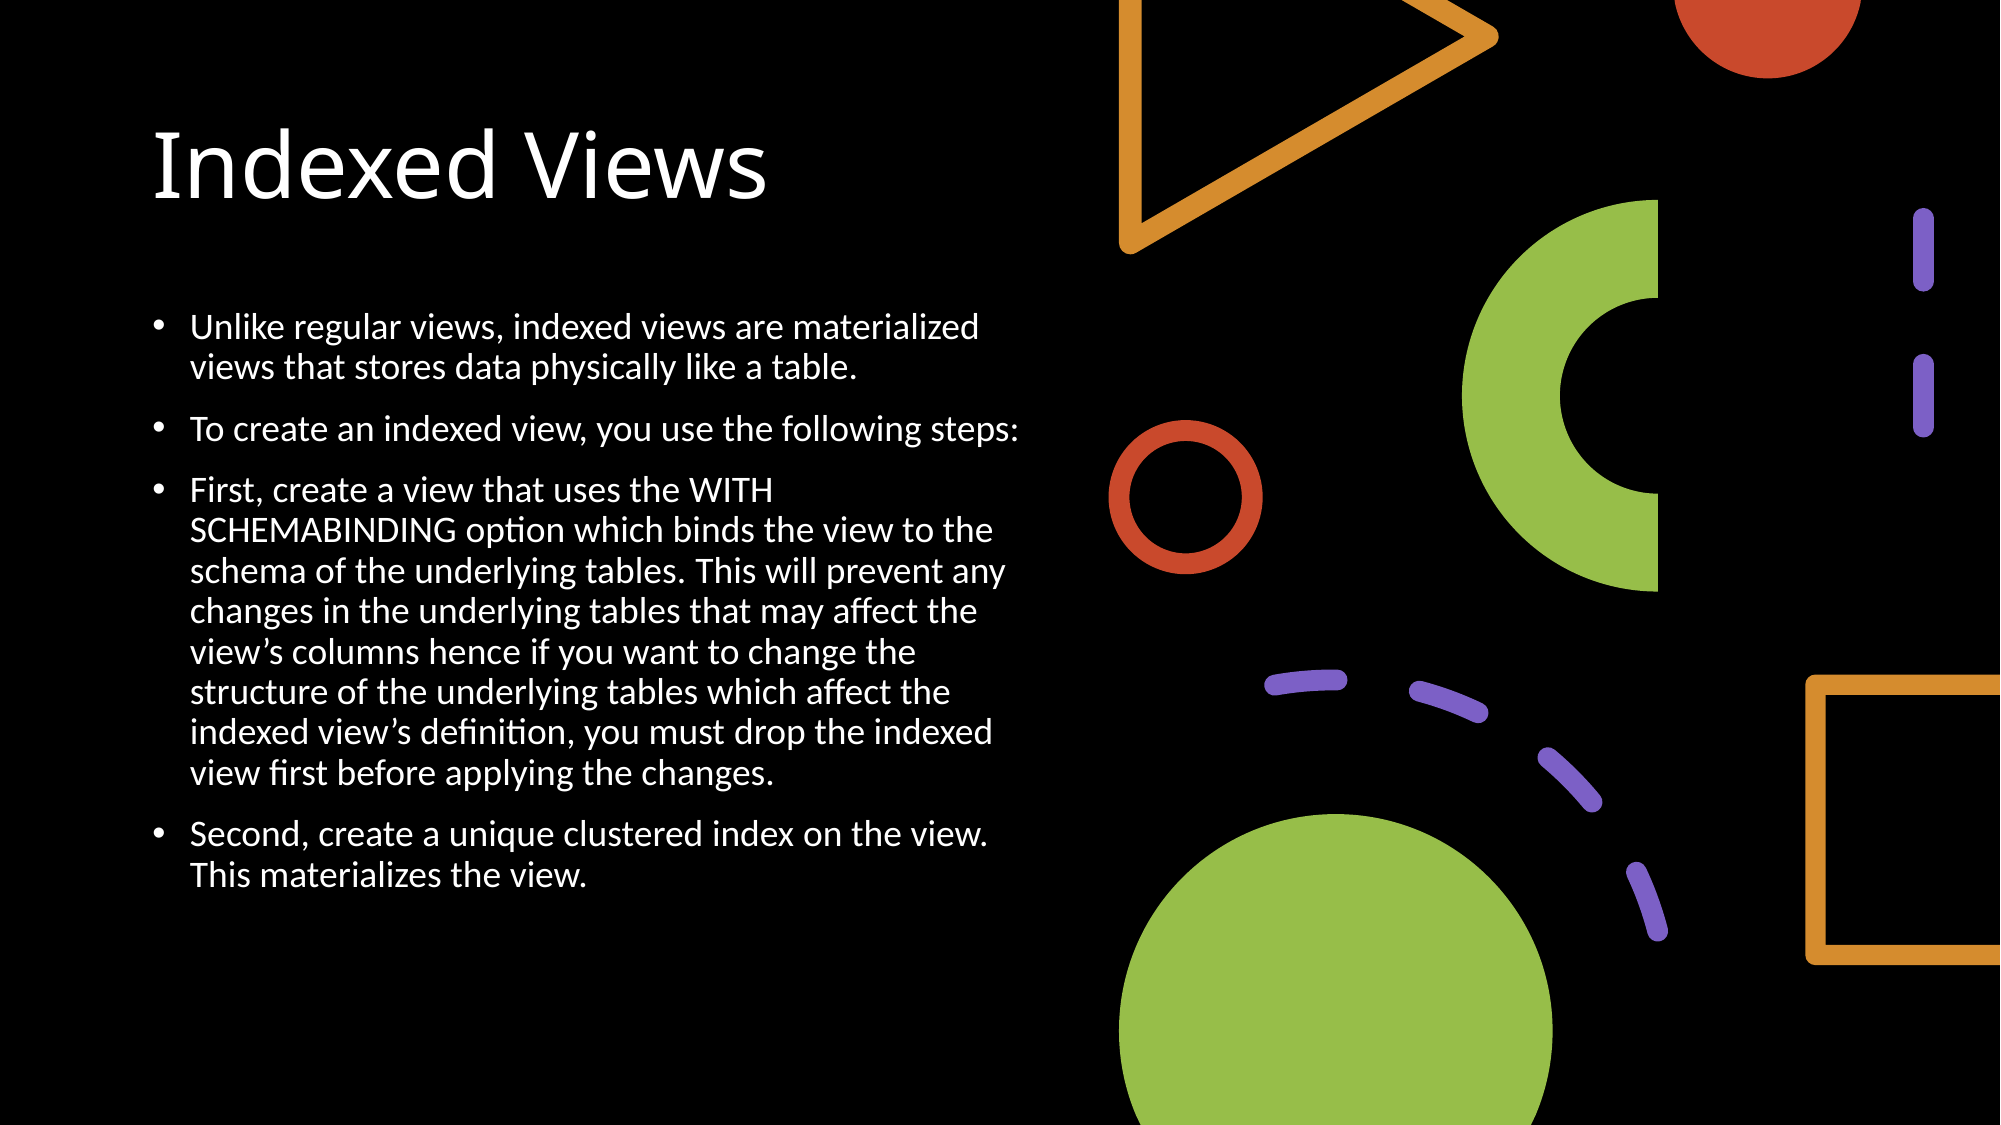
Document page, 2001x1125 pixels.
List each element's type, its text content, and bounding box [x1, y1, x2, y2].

text_box [1673, 0, 1862, 80]
text_box [1118, 0, 1499, 255]
title Indexed Views [137, 59, 1050, 278]
text_box [1274, 679, 1664, 977]
text_box [1117, 429, 1254, 565]
list Unlike regular views, indexed views are materialized views that stores data physically like a table. To create an indexed view, you use the following steps: First, create a view that uses the WITH SCHEMABINDING option which binds the view to the schema of the underlying tables. This will prevent any changes in the underlying tables that may affect the view’s columns hence if you want to change the structure of the underlying tables which affect the indexed view’s definition, you must drop the indexed view first before applying the changes. Second, create a unique clustered index on the view. This materializes the view. [137, 299, 1050, 1014]
text_box [1460, 198, 1659, 593]
text_box [1117, 813, 1554, 1125]
text_box [0, 0, 2000, 1125]
text_box [1805, 674, 2000, 966]
